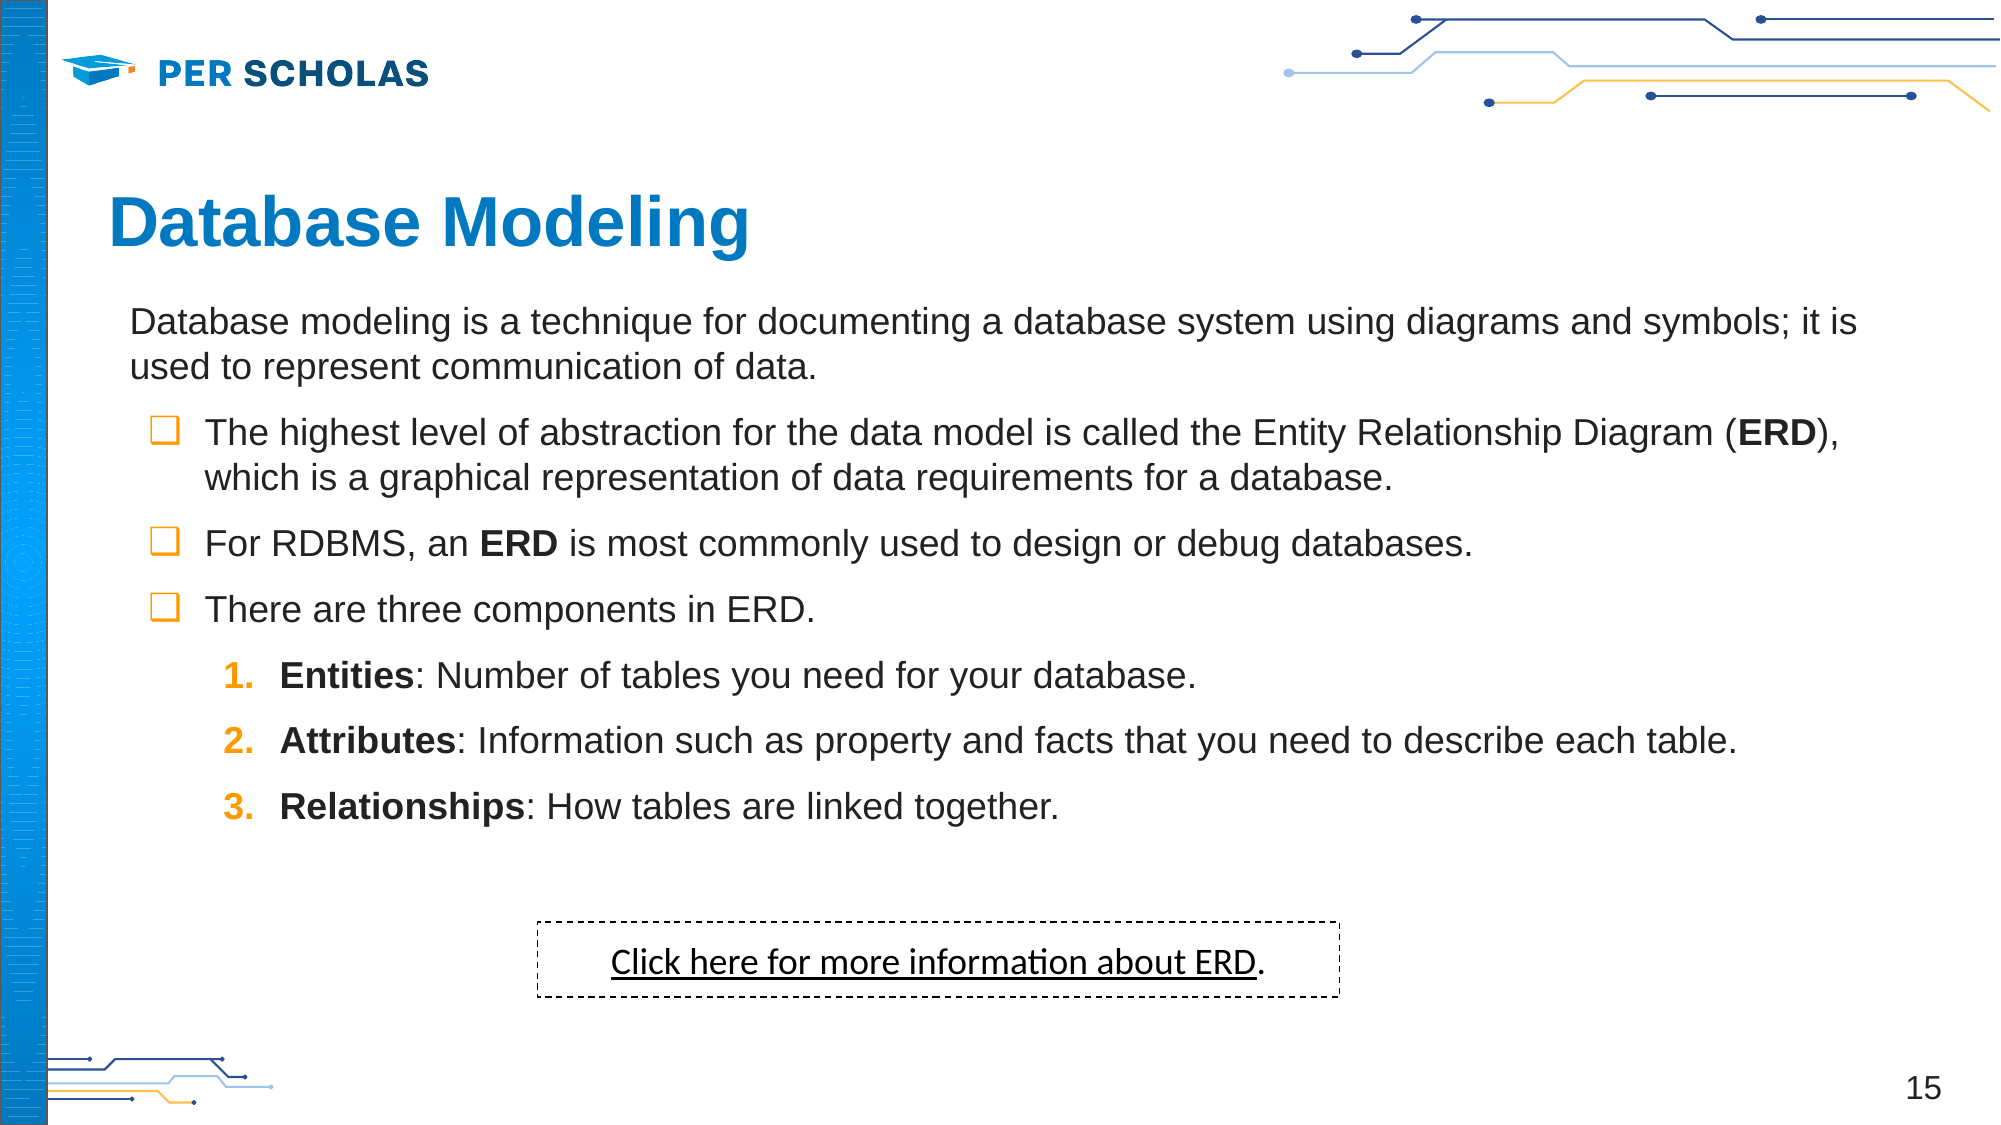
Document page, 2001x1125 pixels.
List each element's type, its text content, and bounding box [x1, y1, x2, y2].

title Database Modeling [93, 159, 1916, 276]
text_box Click here for more information about ERD. [537, 922, 1340, 997]
slide_number ‹#› [1860, 1024, 1988, 1114]
picture [48, 23, 452, 110]
list Database modeling is a technique for documenting a database system using diagrams and symbols; it is used to represent communication of data. The highest level of abstraction for the data model is called the Entity Relationship Diagram (ERD), which is a graphical representation of data requirements for a database. For RDBMS, an ERD is most commonly used to design or debug databases. There are three components in ERD. Entities: Number of tables you need for your database. Attributes: Information such as property and facts that you need to describe each table. Relationships: How tables are linked together. [114, 282, 1906, 1025]
